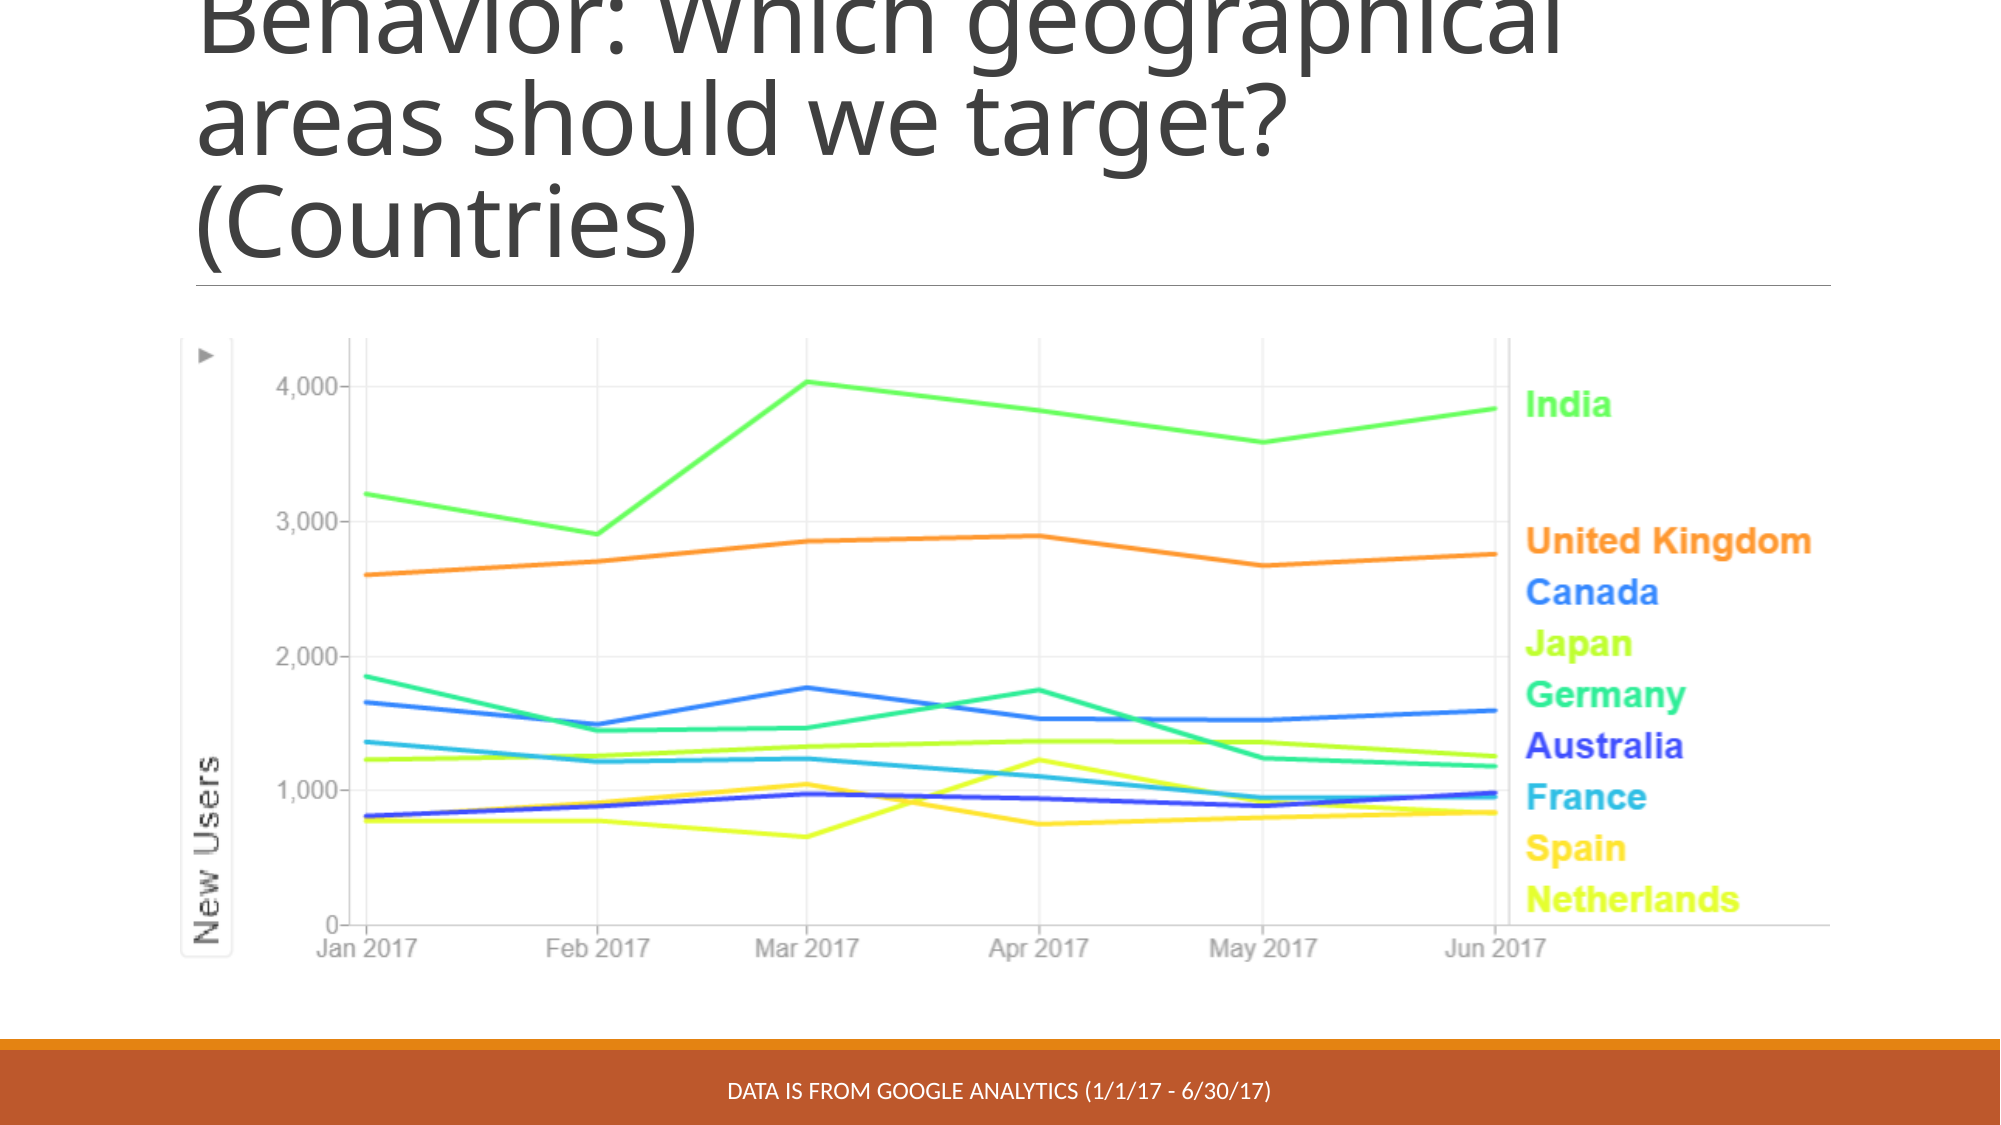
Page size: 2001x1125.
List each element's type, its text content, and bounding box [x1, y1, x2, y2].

title Behavior: Which geographical areas should we target? (Countries) [180, 47, 1830, 285]
footer Data is from Google Analytics (1/1/17 - 6/30/17) [604, 1059, 1396, 1120]
picture [179, 337, 1831, 976]
